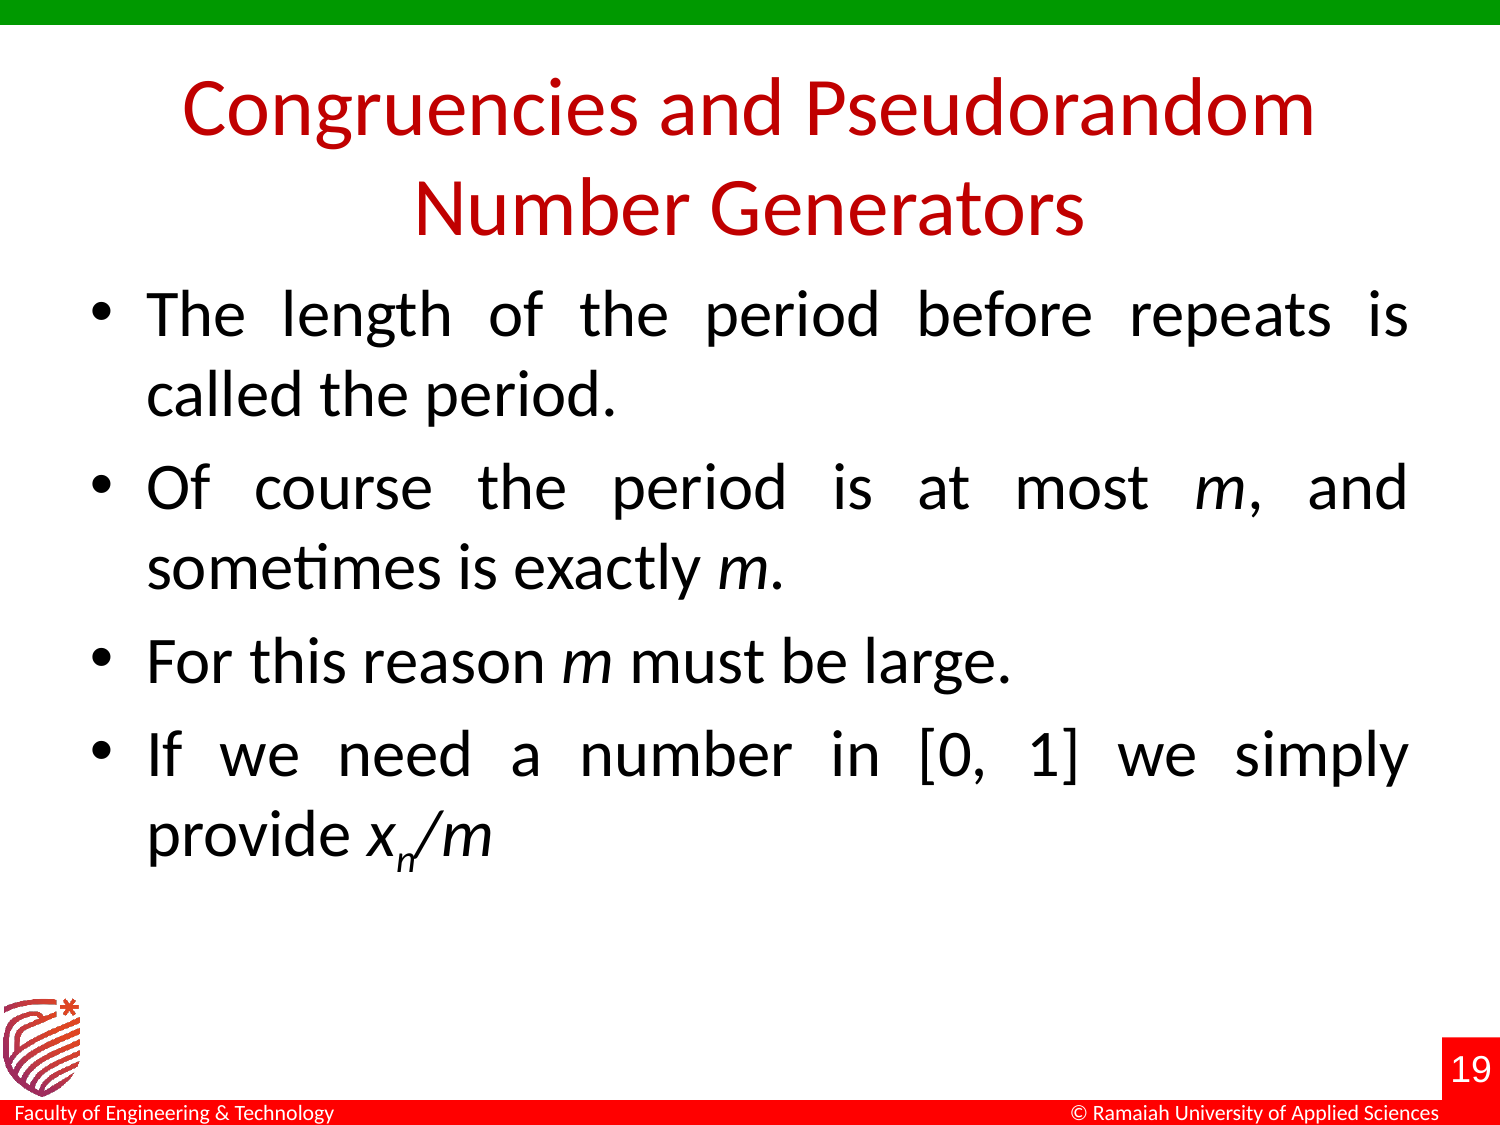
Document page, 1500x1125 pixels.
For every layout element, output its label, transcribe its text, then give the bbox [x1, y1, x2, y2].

list The length of the period before repeats is called the period. Of course the period is at most m, and sometimes is exactly m. For this reason m must be large. If we need a number in [0, 1] we simply provide xn/m [75, 262, 1425, 1005]
title Congruencies and Pseudorandom Number Generators [75, 45, 1425, 233]
picture [3, 998, 80, 1097]
